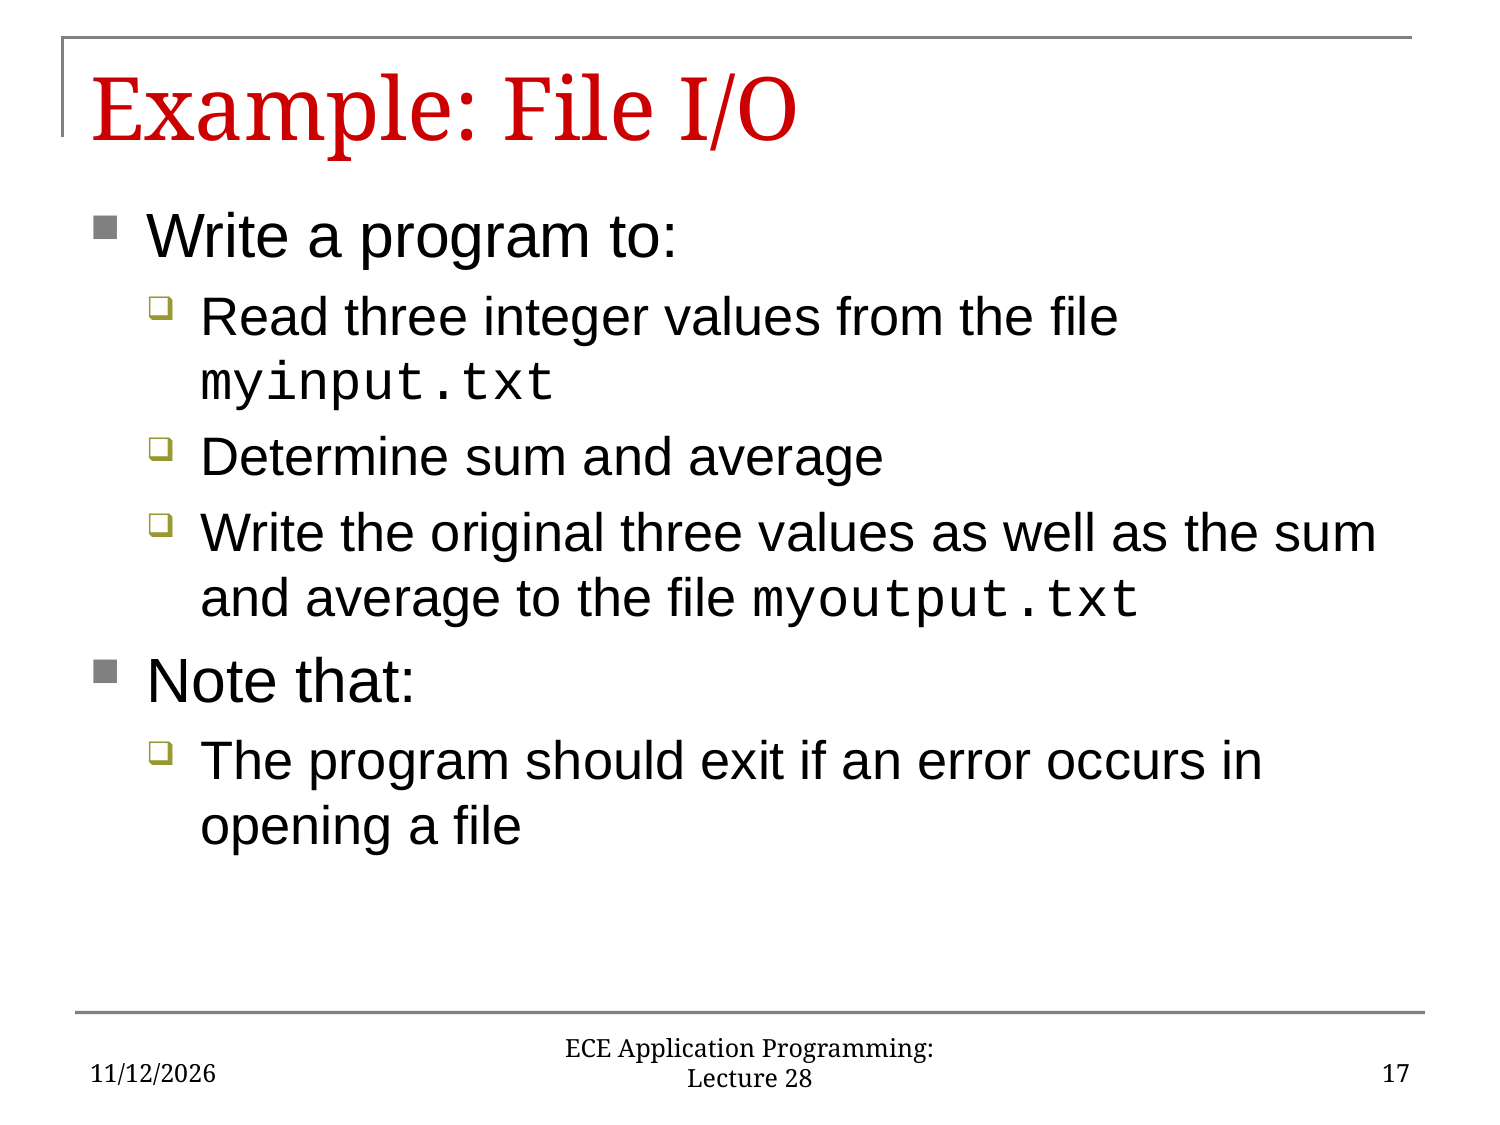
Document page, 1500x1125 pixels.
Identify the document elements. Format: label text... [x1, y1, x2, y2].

title Example: File I/O [75, 45, 1425, 163]
slide_number 17 [1074, 1023, 1426, 1100]
footer ECE Application Programming: Lecture 28 [512, 1024, 988, 1101]
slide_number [74, 1023, 426, 1100]
list Write a program to: Read three integer values from the file myinput.txt Determine sum and average Write the original three values as well as the sum and average to the file myoutput.txt Note that: The program should exit if an error occurs in opening a file [75, 187, 1425, 1006]
